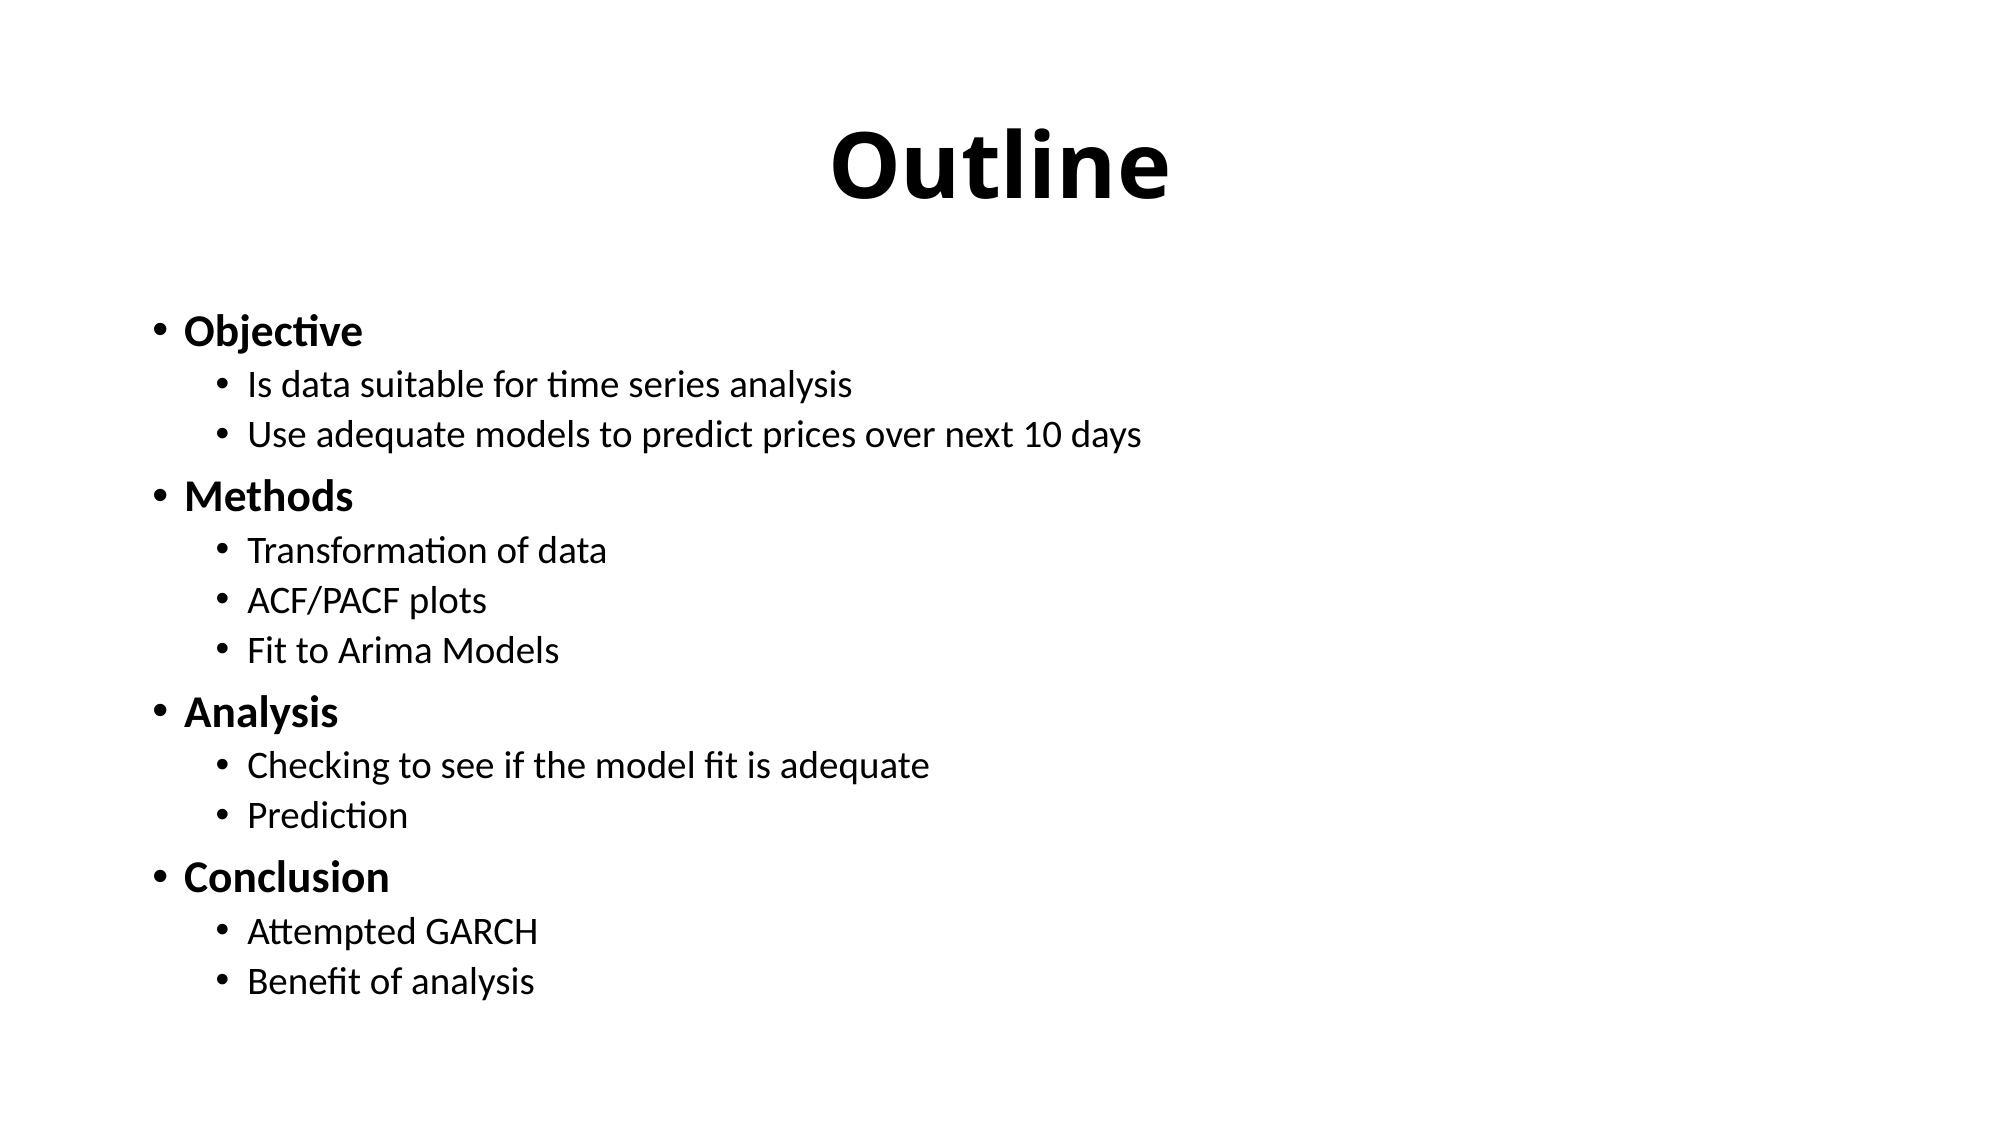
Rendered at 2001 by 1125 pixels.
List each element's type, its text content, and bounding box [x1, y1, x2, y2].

title Outline [137, 59, 1863, 278]
list Objective Is data suitable for time series analysis Use adequate models to predict prices over next 10 days Methods Transformation of data ACF/PACF plots Fit to Arima Models Analysis Checking to see if the model fit is adequate Prediction Conclusion Attempted GARCH Benefit of analysis [137, 299, 1863, 1014]
